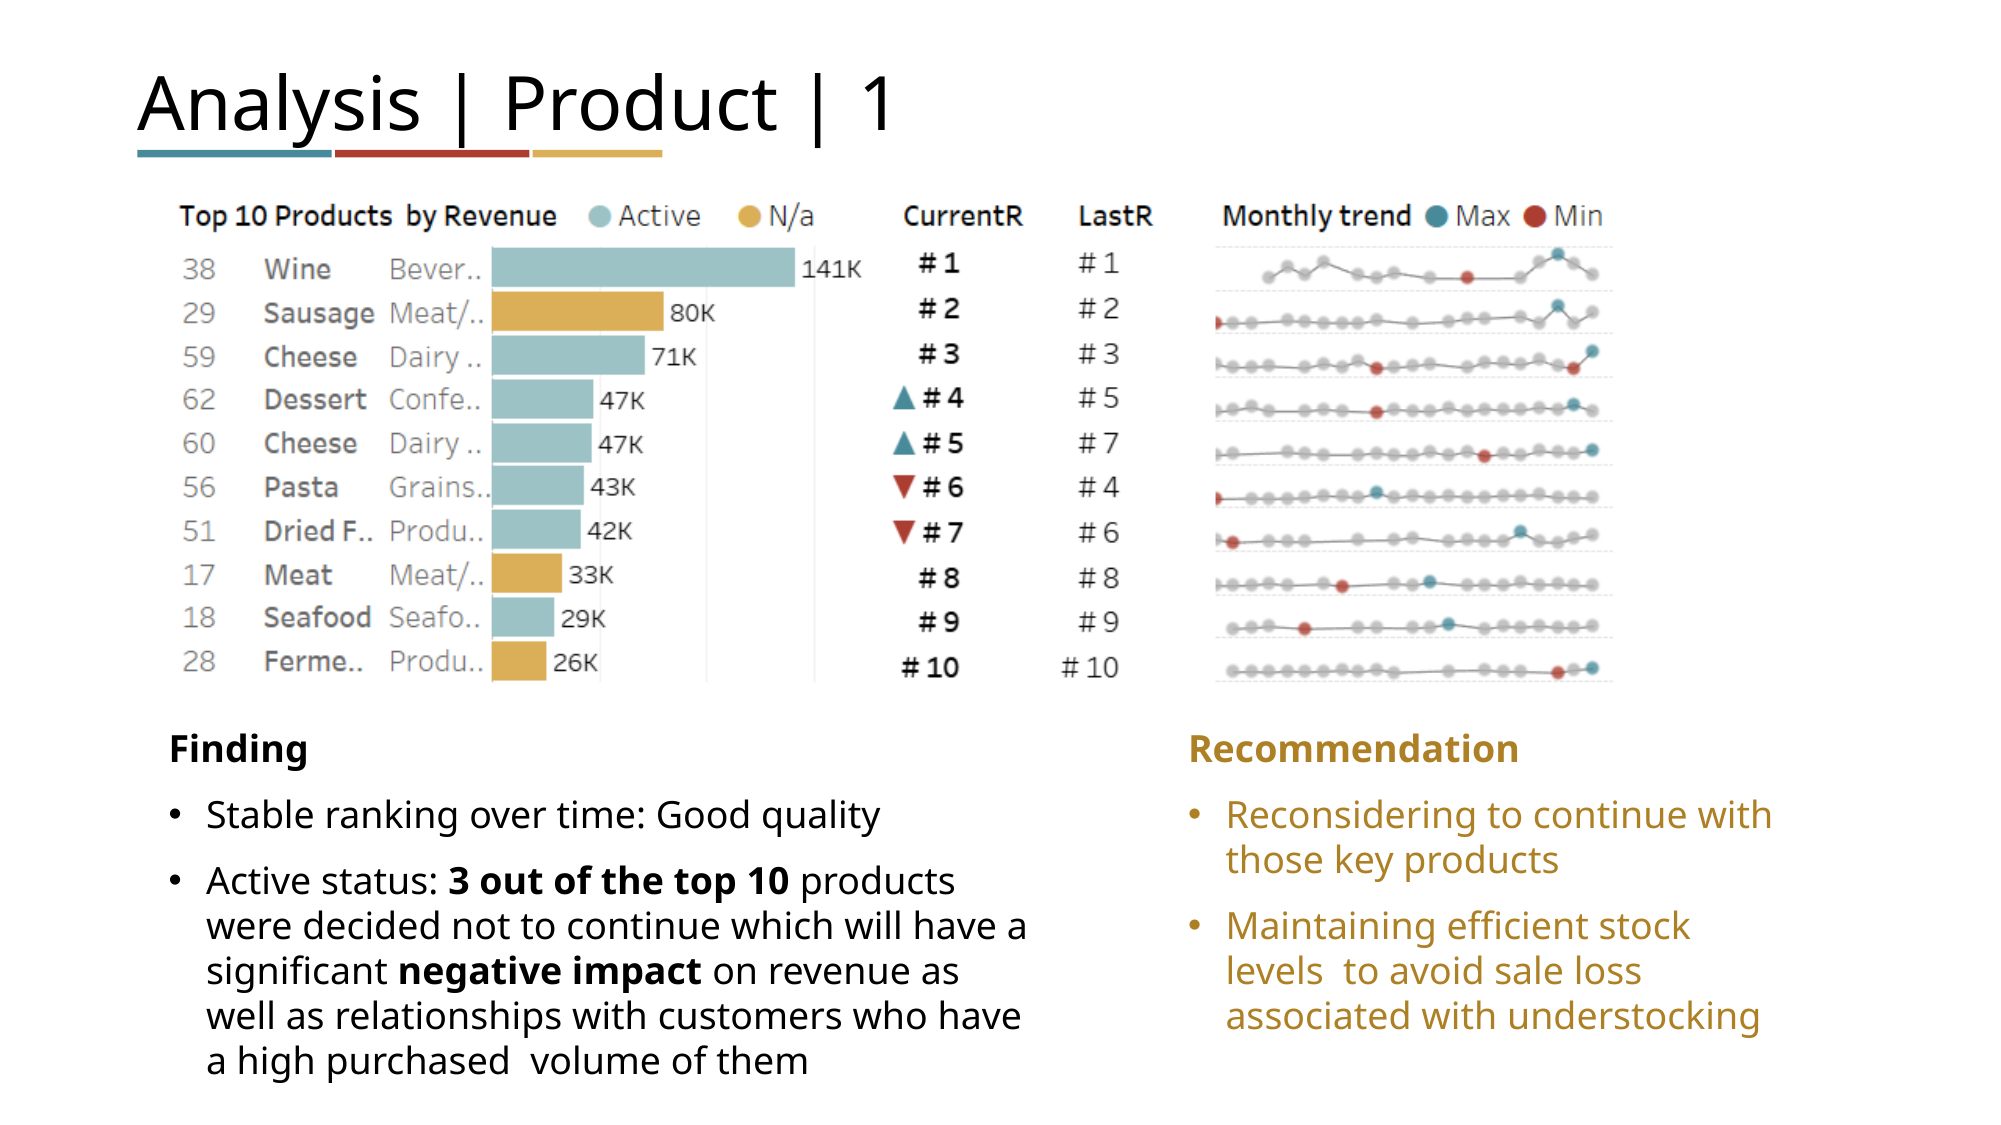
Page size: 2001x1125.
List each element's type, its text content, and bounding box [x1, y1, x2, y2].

text_box Recommendation Reconsidering to continue with those key products Maintaining efficient stock levels to avoid sale loss associated with understocking [1173, 717, 1811, 1102]
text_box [136, 149, 663, 158]
title Analysis | Product | 1 [137, 59, 1863, 154]
picture [172, 190, 1613, 684]
list Finding Stable ranking over time: Good quality Active status: 3 out of the top 10 products were decided not to continue which will have a significant negative impact on revenue as well as relationships with customers who have a high purchased volume of them [153, 717, 1054, 1102]
